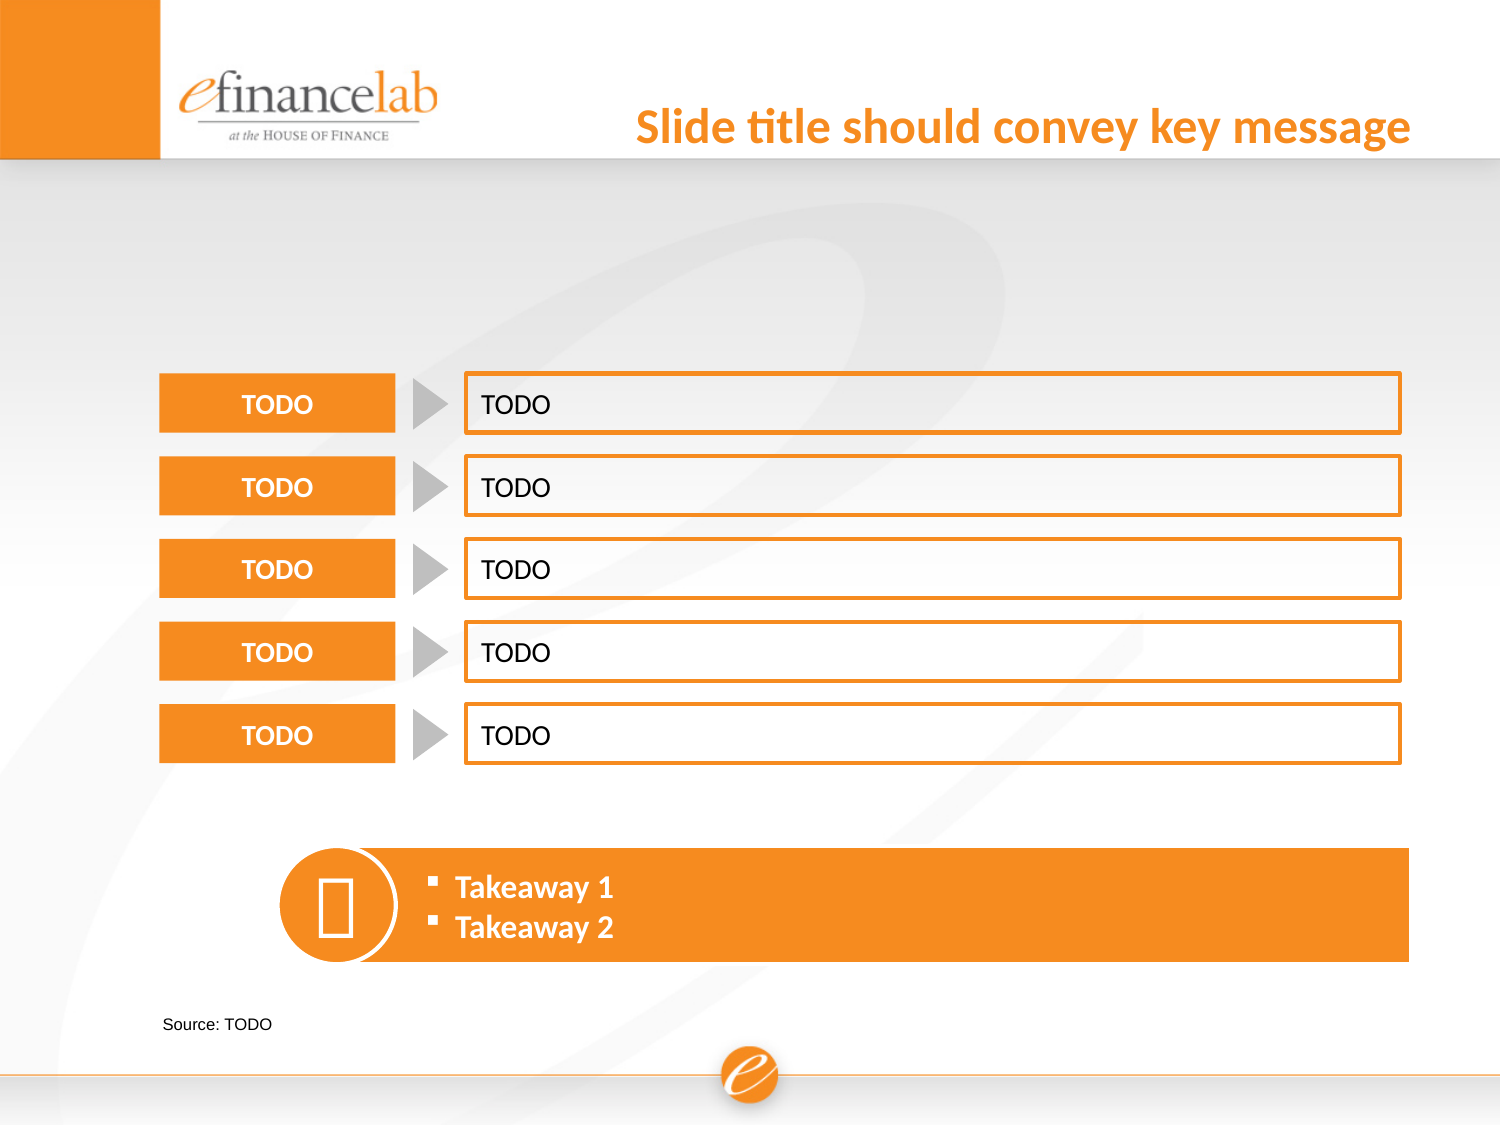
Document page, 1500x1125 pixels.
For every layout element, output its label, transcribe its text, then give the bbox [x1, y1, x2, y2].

text_box TODO [157, 620, 398, 683]
text_box TODO [464, 702, 1402, 765]
text_box TODO [157, 537, 398, 600]
text_box Source: TODO [147, 1006, 774, 1042]
text_box [410, 706, 451, 763]
text_box TODO [157, 371, 398, 435]
text_box TODO [464, 371, 1402, 435]
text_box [277, 845, 1412, 965]
text_box [410, 541, 451, 597]
picture [0, 0, 1500, 1125]
text_box TODO [464, 454, 1402, 517]
text_box TODO [157, 454, 398, 517]
text_box TODO [464, 620, 1402, 683]
text_box TODO [464, 537, 1402, 600]
text_box [410, 624, 451, 680]
title Slide title should convey key message [501, 0, 1428, 162]
text_box TODO [157, 702, 398, 765]
text_box [410, 459, 451, 515]
text_box [410, 376, 451, 432]
